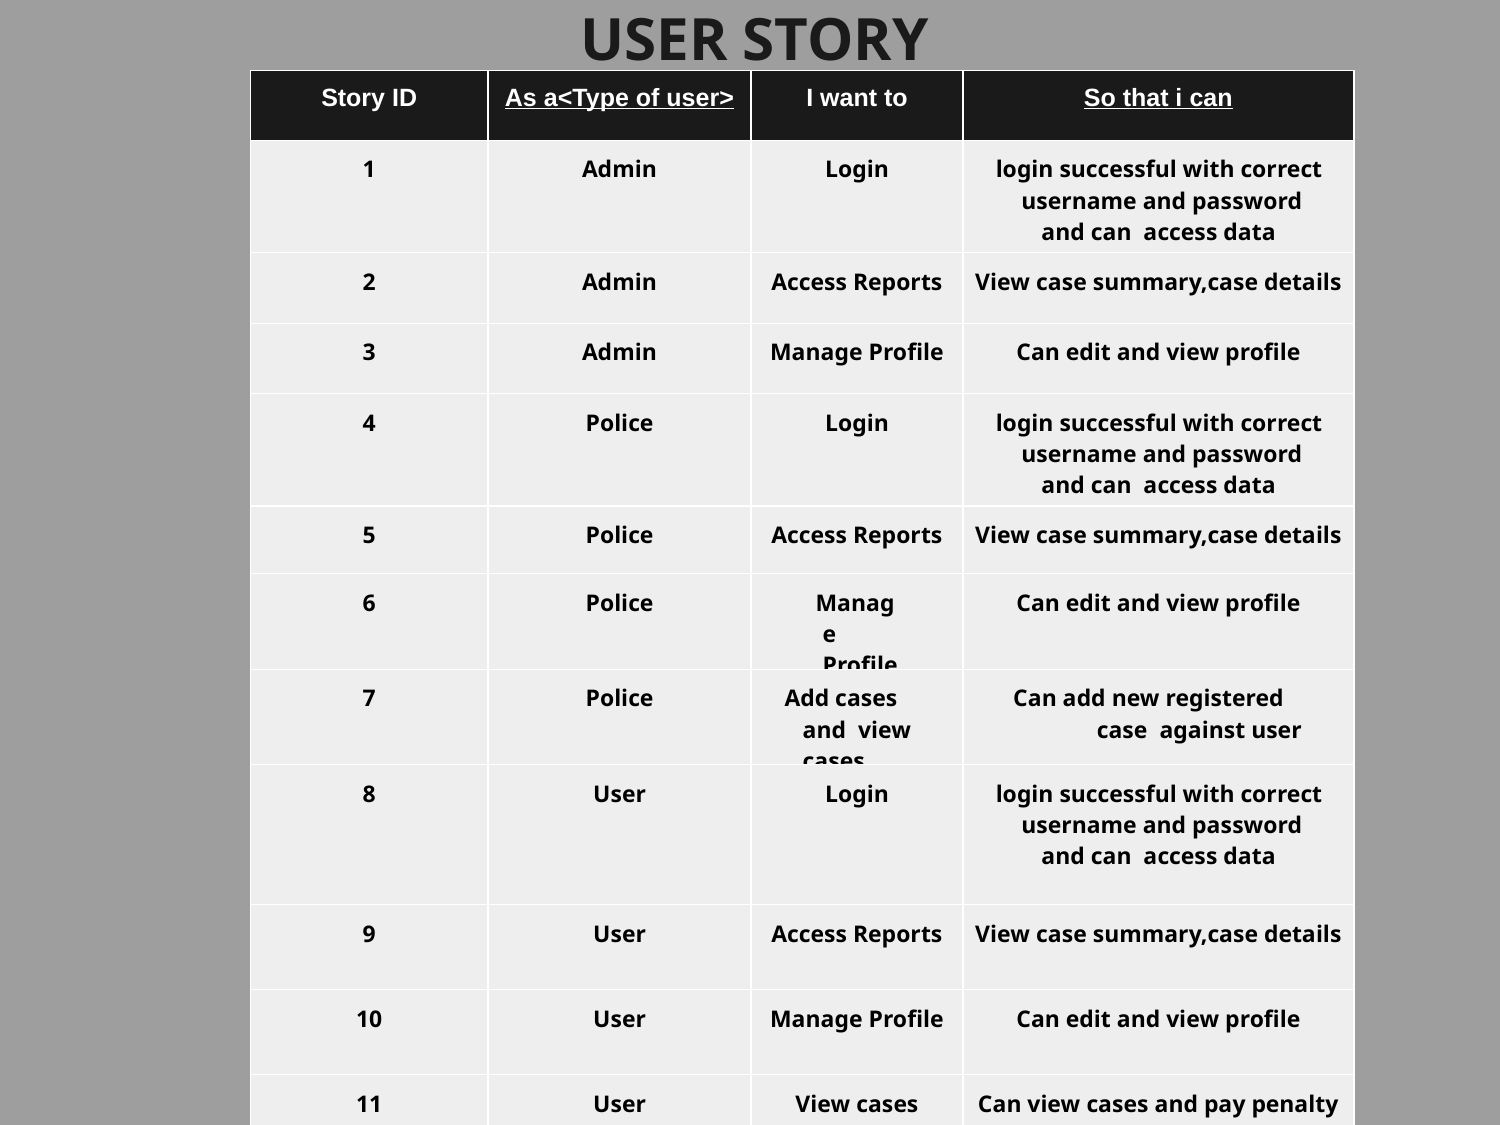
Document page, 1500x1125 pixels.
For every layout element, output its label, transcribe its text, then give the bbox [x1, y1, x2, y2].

table_cell View cases [752, 1075, 962, 1125]
table_cell 6 [251, 574, 487, 669]
table_cell 10 [251, 990, 487, 1074]
table_cell Admin [489, 253, 750, 323]
table_cell User [489, 765, 750, 904]
table_cell Can edit and view proﬁle [964, 324, 1353, 393]
table_cell Police [489, 394, 750, 505]
table_cell login successful with correct username and password and can access data [964, 141, 1353, 252]
table_cell User [489, 990, 750, 1074]
table_cell Access Reports [752, 253, 962, 323]
table_header Story ID [251, 71, 487, 140]
table_cell Can edit and view proﬁle [964, 574, 1353, 669]
table_cell User [489, 905, 750, 989]
table_header As a<Type of user> [489, 71, 750, 140]
table_header So that i can [964, 71, 1353, 140]
table_cell Police [489, 507, 750, 573]
title USER STORY [578, 0, 941, 70]
table_cell Admin [489, 141, 750, 252]
table_cell Can edit and view proﬁle [964, 990, 1353, 1074]
table_cell login successful with correct username and password and can access data [964, 765, 1353, 904]
table_cell View case summary,case details [964, 507, 1353, 573]
table_cell Access Reports [752, 507, 962, 573]
table_cell login successful with correct username and password and can access data [964, 394, 1353, 505]
table_cell Can add new registered case against user [964, 670, 1353, 764]
table_cell Access Reports [752, 905, 962, 989]
table_cell Police [489, 670, 750, 764]
table_cell Manage Proﬁle [752, 574, 962, 669]
table_cell 7 [251, 670, 487, 764]
table_cell User [489, 1075, 750, 1125]
table_cell View case summary,case details [964, 253, 1353, 323]
table_cell Login [752, 394, 962, 505]
table_header I want to [752, 71, 962, 140]
table_cell 2 [251, 253, 487, 323]
table_cell Manage Proﬁle [752, 324, 962, 393]
table_cell 9 [251, 905, 487, 989]
table_cell Login [752, 765, 962, 904]
table_cell 1 [251, 141, 487, 252]
table_cell 4 [251, 394, 487, 505]
table_cell Admin [489, 324, 750, 393]
table_cell Manage Proﬁle [752, 990, 962, 1074]
table_cell Police [489, 574, 750, 669]
table_cell Can view cases and pay penalty [964, 1075, 1353, 1125]
table_cell View case summary,case details [964, 905, 1353, 989]
table_cell 5 [251, 507, 487, 573]
table_cell Login [752, 141, 962, 252]
table_cell Add cases and view cases [752, 670, 962, 764]
table_cell 8 [251, 765, 487, 904]
table_cell 11 [251, 1075, 487, 1125]
table_cell 3 [251, 324, 487, 393]
